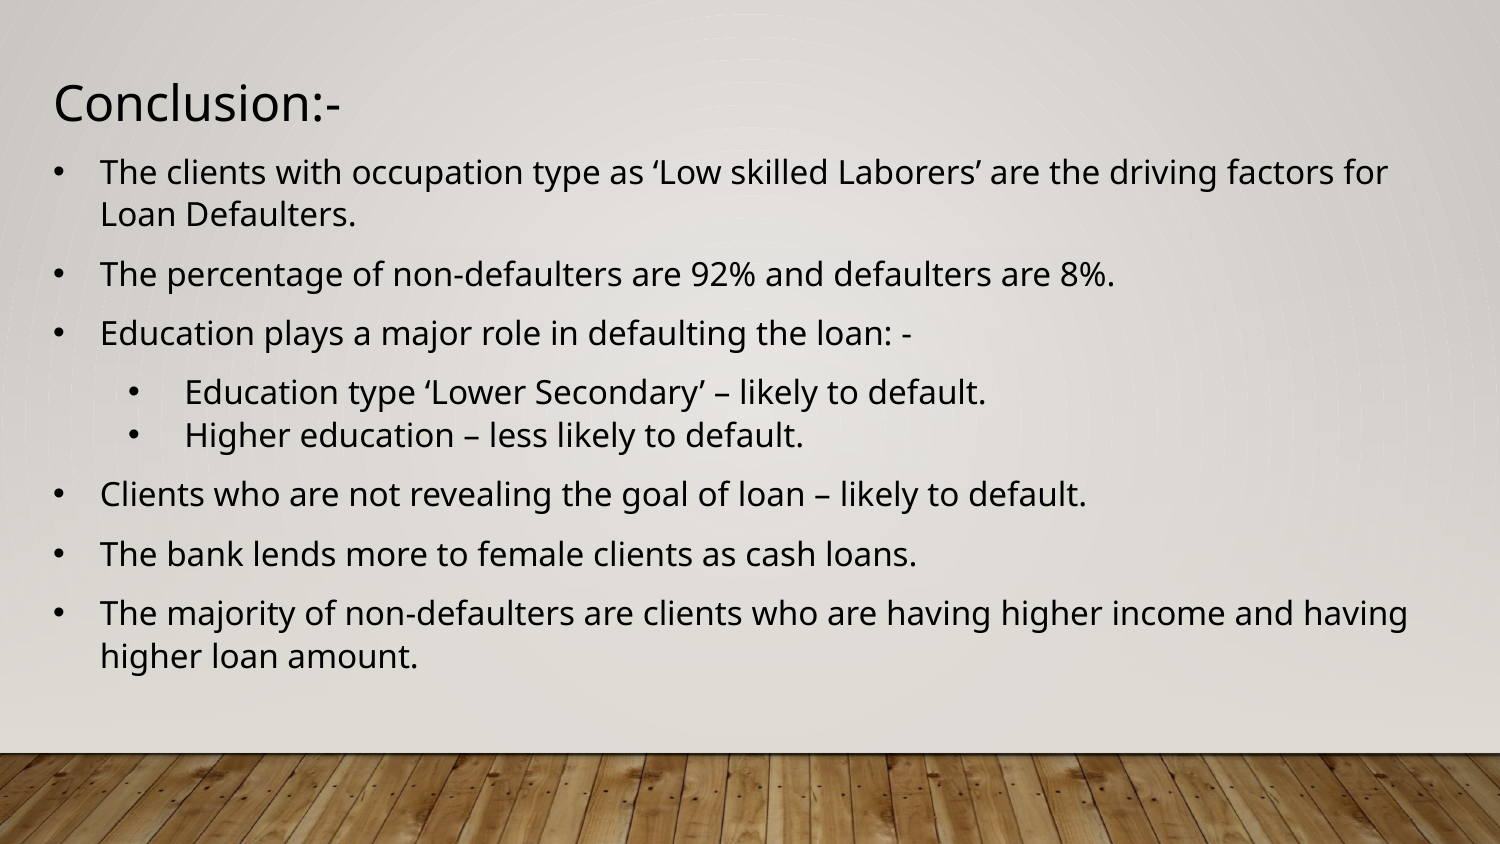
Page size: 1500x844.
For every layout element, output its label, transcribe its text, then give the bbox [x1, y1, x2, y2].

picture [0, 753, 1500, 844]
text_box [375, 392, 1127, 452]
text_box Conclusion:- The clients with occupation type as ‘Low skilled Laborers’ are the driving factors for Loan Defaulters. The percentage of non-defaulters are 92% and defaulters are 8%. Education plays a major role in defaulting the loan: - Education type ‘Lower Secondary’ – likely to default. Higher education – less likely to default. Clients who are not revealing the goal of loan – likely to default. The bank lends more to female clients as cash loans. The majority of non-defaulters are clients who are having higher income and having higher loan amount. [38, 59, 1451, 683]
